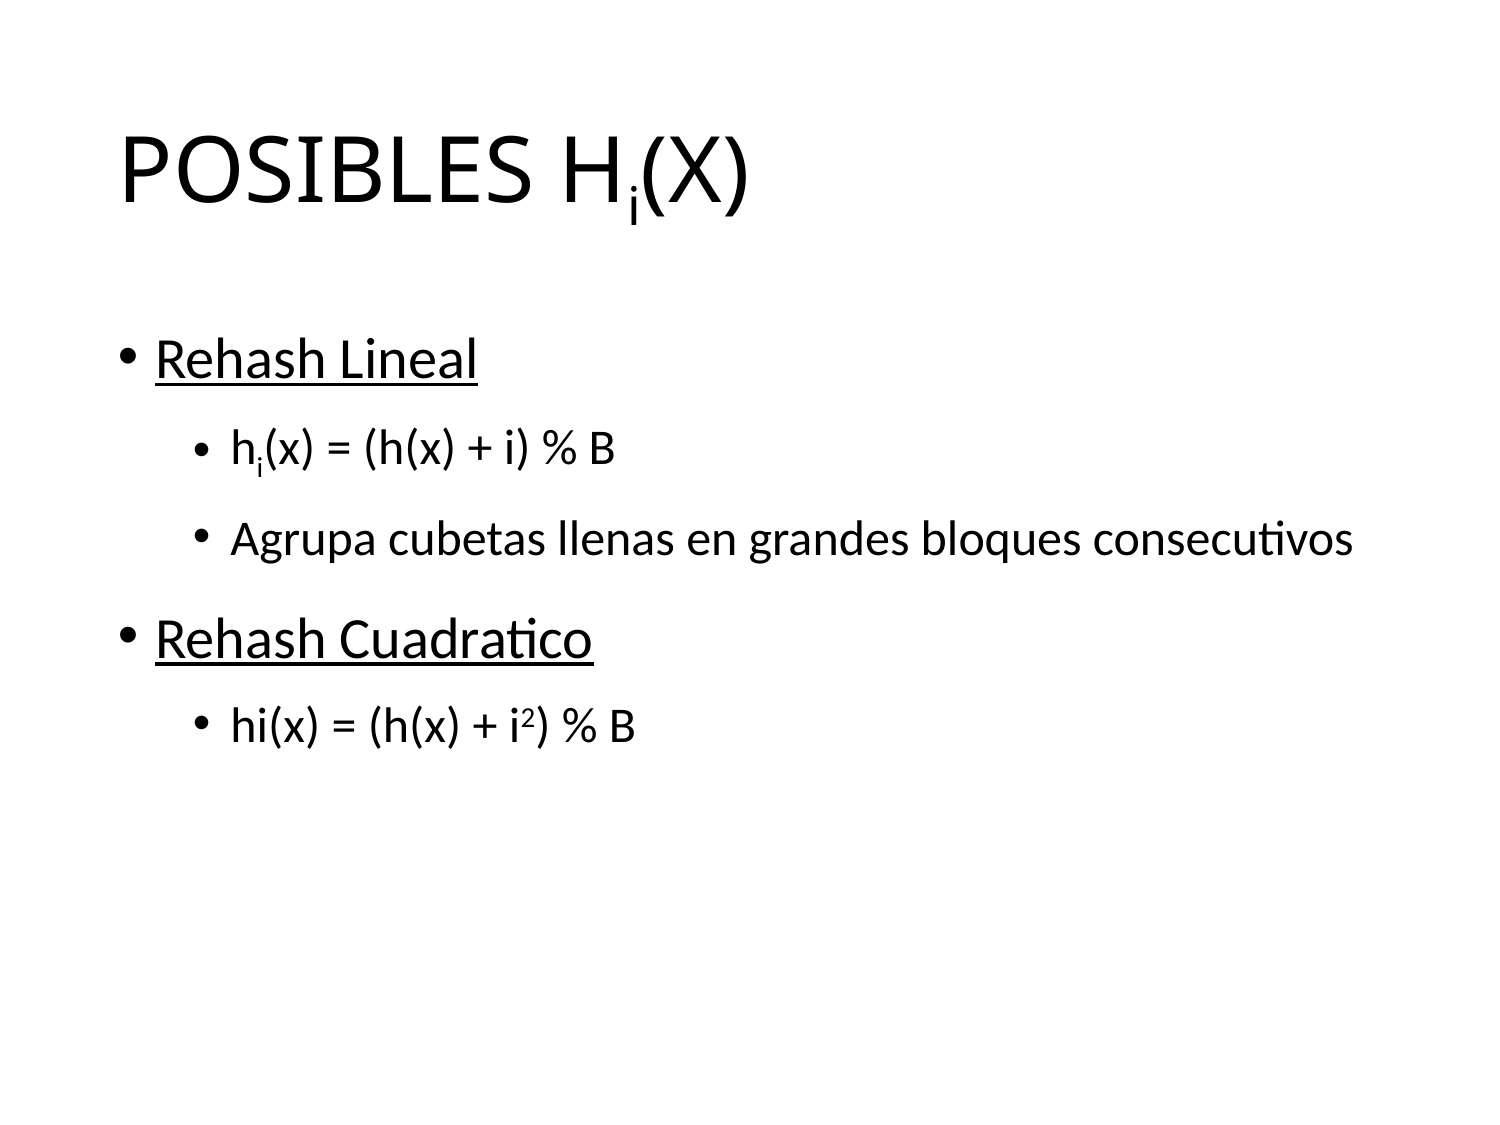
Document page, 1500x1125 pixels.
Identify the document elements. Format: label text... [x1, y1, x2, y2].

text_box Rehash Lineal hi(x) = (h(x) + i) % B Agrupa cubetas llenas en grandes bloques consecutivos Rehash Cuadratico hi(x) = (h(x) + i2) % B [103, 299, 1397, 1014]
title POSIBLES Hi(X) [103, 59, 1397, 278]
